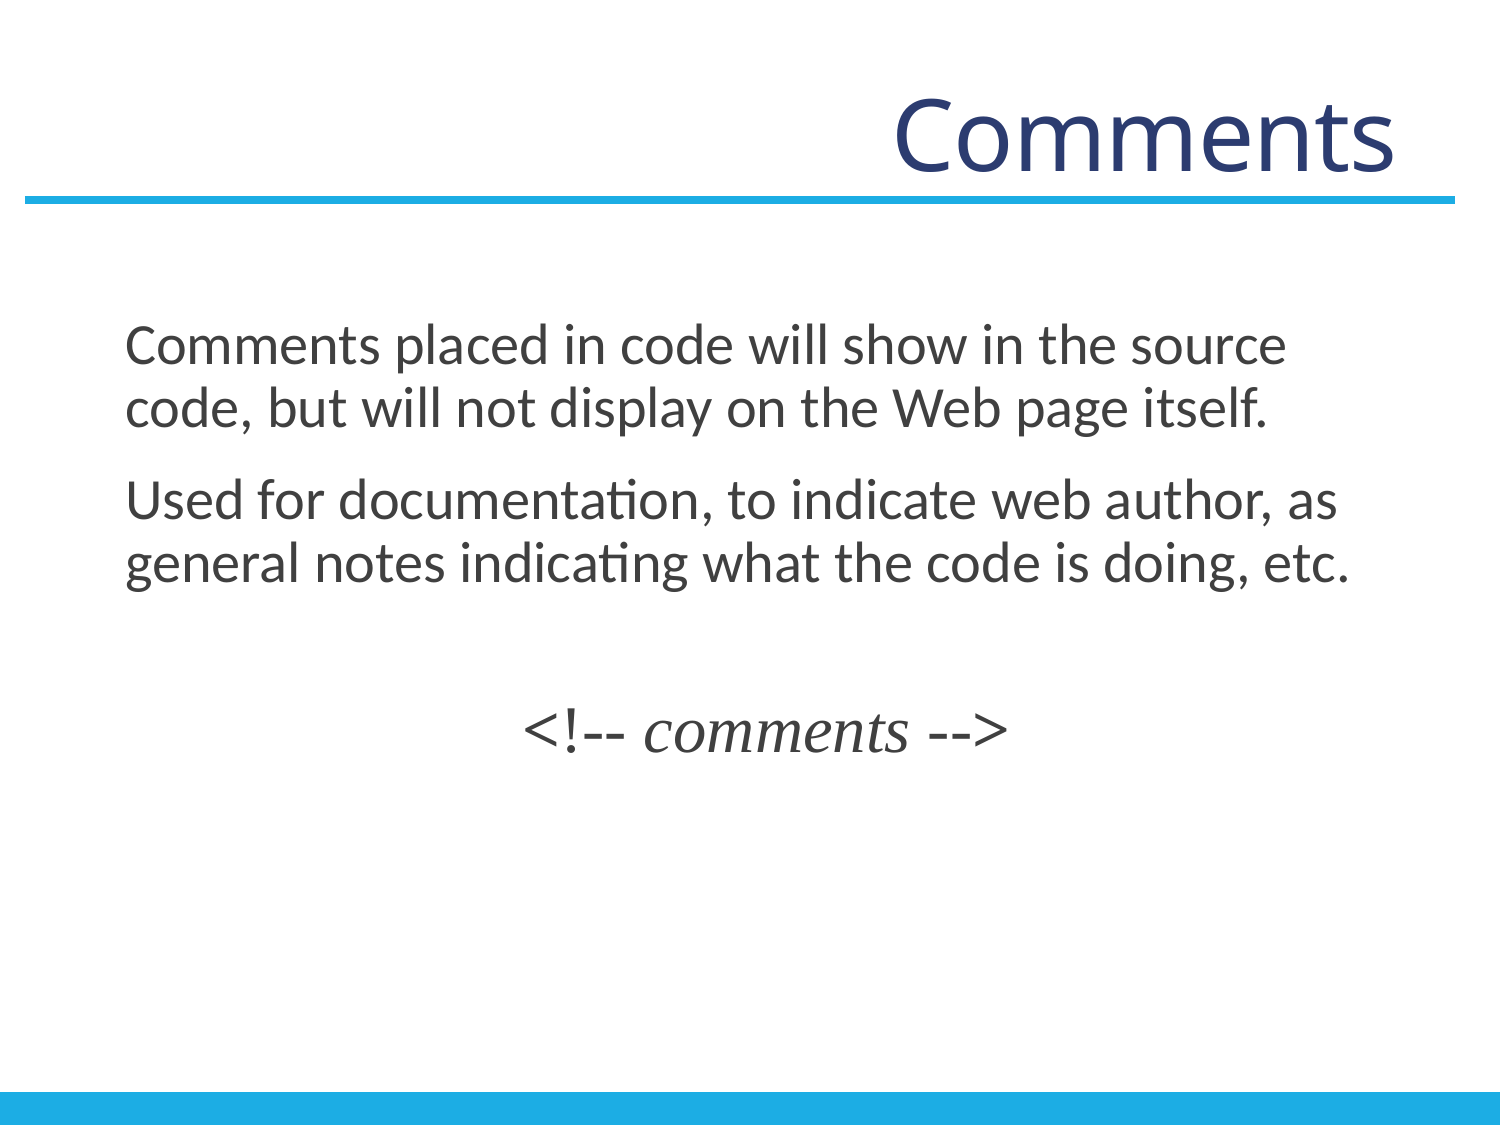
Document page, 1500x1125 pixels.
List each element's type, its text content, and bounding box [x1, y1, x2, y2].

list Comments placed in code will show in the source code, but will not display on the Web page itself. Used for documentation, to indicate web author, as general notes indicating what the code is doing, etc. <!-- comments --> [110, 306, 1390, 1007]
title Comments [174, 72, 1413, 196]
